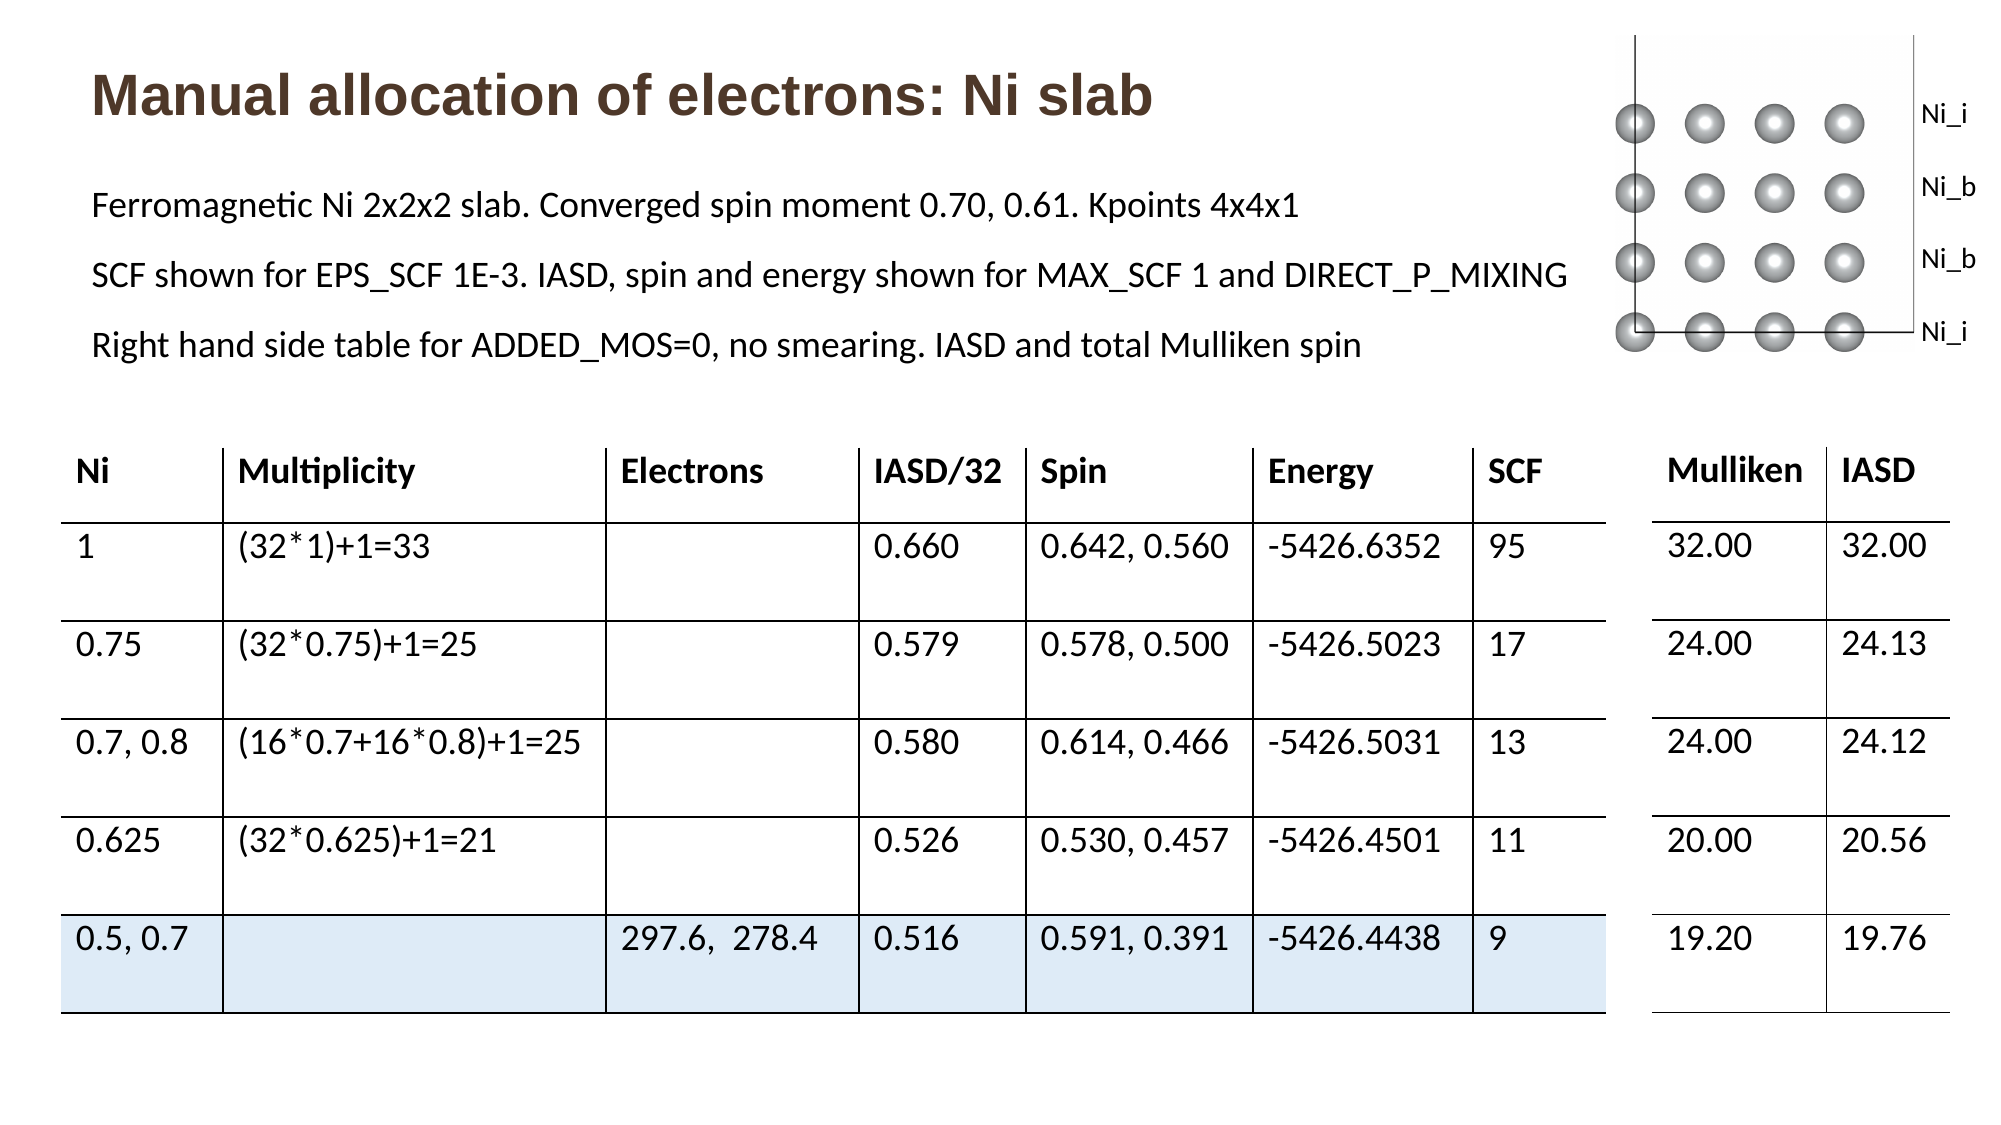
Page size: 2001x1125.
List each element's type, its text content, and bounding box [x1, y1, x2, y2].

table_cell 24.00 [1652, 719, 1826, 815]
table_header Ni [61, 448, 222, 522]
table_cell 24.00 [1652, 621, 1826, 717]
table_cell 0.526 [860, 818, 1025, 914]
table_cell 19.20 [1652, 915, 1826, 1012]
table_header IASD/32 [860, 448, 1025, 522]
table_cell 24.12 [1827, 719, 1950, 815]
table_cell 9 [1474, 916, 1606, 1012]
table_cell 0.580 [860, 720, 1025, 816]
table_cell [607, 818, 858, 914]
table_cell -5426.4501 [1254, 818, 1472, 914]
table_cell 0.578, 0.500 [1027, 622, 1252, 718]
table_header IASD [1827, 447, 1950, 521]
table_cell 32.00 [1652, 523, 1826, 619]
table_cell (32*1)+1=33 [224, 524, 605, 620]
table_cell 297.6, 278.4 [607, 916, 858, 1012]
table_cell -5426.6352 [1254, 524, 1472, 620]
table_cell [607, 720, 858, 816]
table_cell 0.516 [860, 916, 1025, 1012]
table_cell 19.76 [1827, 915, 1950, 1012]
table_cell 0.591, 0.391 [1027, 916, 1252, 1012]
table_cell 32.00 [1827, 523, 1950, 619]
table_cell [607, 524, 858, 620]
table_cell 0.642, 0.560 [1027, 524, 1252, 620]
table_cell -5426.4438 [1254, 916, 1472, 1012]
table_cell 0.7, 0.8 [61, 720, 222, 816]
table_cell 95 [1474, 524, 1606, 620]
table_header SCF [1474, 448, 1606, 522]
text_box Ni_i Ni_b Ni_b Ni_i [1906, 87, 1997, 355]
table_cell 20.00 [1652, 817, 1826, 914]
table_header Multiplicity [224, 448, 605, 522]
table_cell [607, 622, 858, 718]
table_header Electrons [607, 448, 858, 522]
table_cell 0.614, 0.466 [1027, 720, 1252, 816]
table_cell [224, 916, 605, 1012]
table_cell 13 [1474, 720, 1606, 816]
table_cell 24.13 [1827, 621, 1950, 717]
table_cell (32*0.625)+1=21 [224, 818, 605, 914]
table_cell 0.5, 0.7 [61, 916, 222, 1012]
picture [1615, 35, 1915, 352]
table_cell 0.530, 0.457 [1027, 818, 1252, 914]
table_cell 0.75 [61, 622, 222, 718]
text_box Ferromagnetic Ni 2x2x2 slab. Converged spin moment 0.70, 0.61. Kpoints 4x4x1 SCF shown for EPS_SCF 1E-3. IASD, spin and energy shown for MAX_SCF 1 and DIRECT_P_MIXING Right hand side table for ADDED_MOS=0, no smearing. IASD and total Mulliken spin [76, 172, 1834, 424]
table_cell 20.56 [1827, 817, 1950, 914]
table_cell -5426.5031 [1254, 720, 1472, 816]
table_header Spin [1027, 448, 1252, 522]
text_box Manual allocation of electrons: Ni slab [76, 57, 1484, 168]
table_cell -5426.5023 [1254, 622, 1472, 718]
table_cell 11 [1474, 818, 1606, 914]
table_header Energy [1254, 448, 1472, 522]
table_header Mulliken [1652, 447, 1826, 521]
table_cell 0.660 [860, 524, 1025, 620]
table_cell 0.579 [860, 622, 1025, 718]
table_cell (32*0.75)+1=25 [224, 622, 605, 718]
table_cell (16*0.7+16*0.8)+1=25 [224, 720, 605, 816]
table_cell 17 [1474, 622, 1606, 718]
table_cell 0.625 [61, 818, 222, 914]
table_cell 1 [61, 524, 222, 620]
